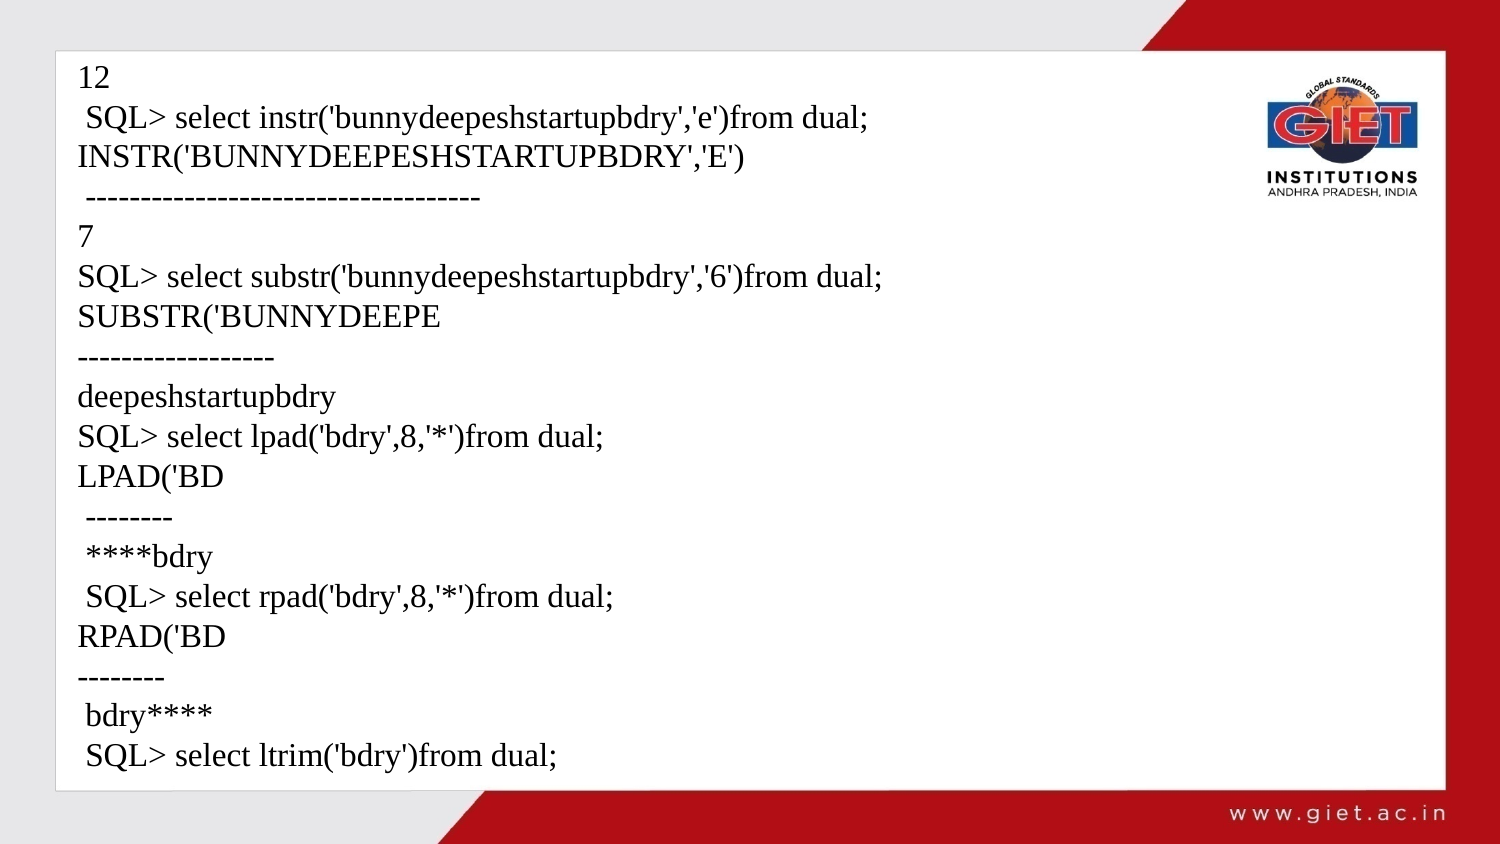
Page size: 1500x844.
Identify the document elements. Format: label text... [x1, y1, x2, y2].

picture [0, 0, 1500, 844]
text_box 12 SQL> select instr('bunnydeepeshstartupbdry','e')from dual; INSTR('BUNNYDEEPESHSTARTUPBDRY','E') ------------------------------------ 7 SQL> select substr('bunnydeepeshstartupbdry','6')from dual; SUBSTR('BUNNYDEEPE ------------------ deepeshstartupbdry SQL> select lpad('bdry',8,'*')from dual; LPAD('BD -------- ****bdry SQL> select rpad('bdry',8,'*')from dual; RPAD('BD -------- bdry**** SQL> select ltrim('bdry')from dual; [62, 47, 1450, 781]
